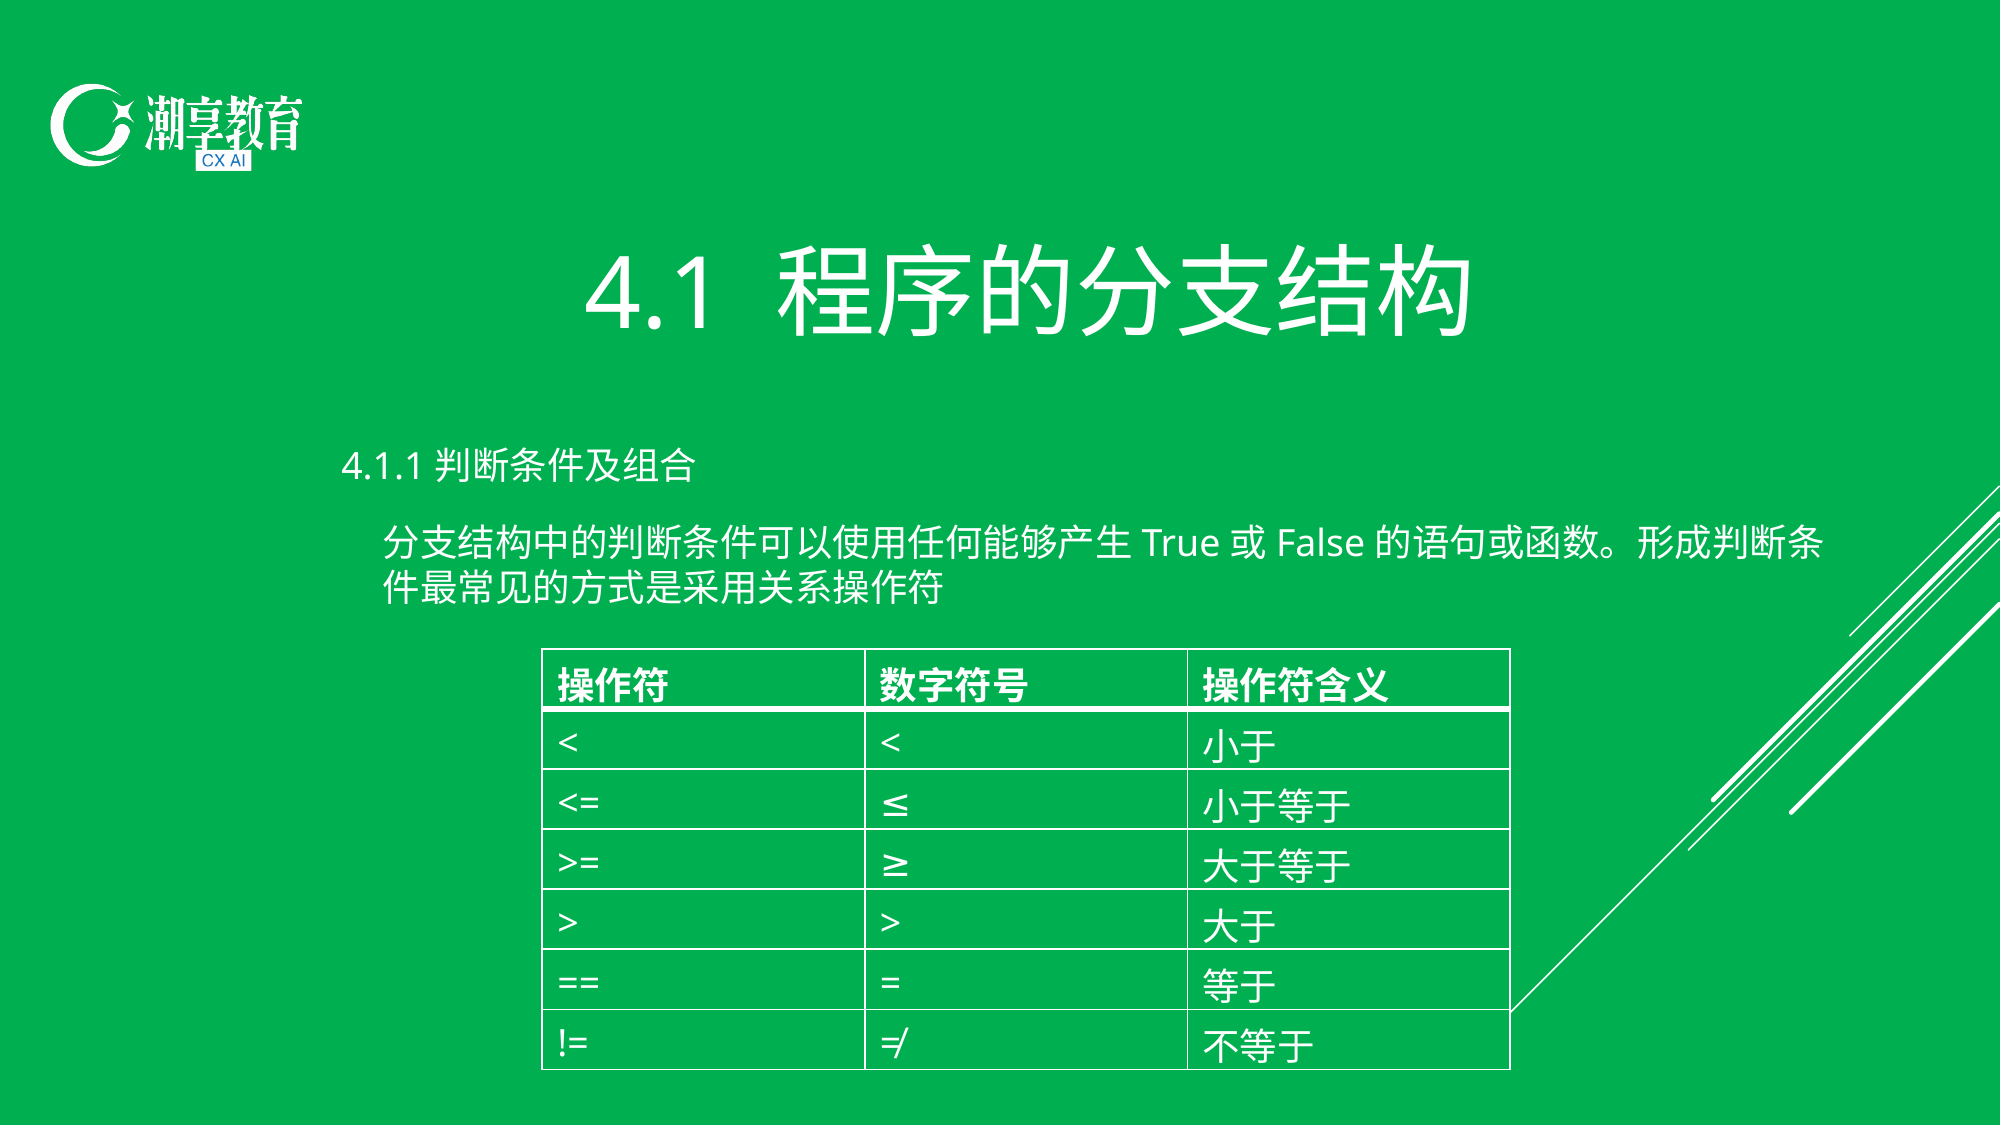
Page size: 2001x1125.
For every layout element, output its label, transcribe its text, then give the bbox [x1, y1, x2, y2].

text_box 分支结构中的判断条件可以使用任何能够产生True或False的语句或函数。形成判断条件最常见的方式是采用关系操作符 [367, 511, 1876, 616]
table_cell 不等于 [1188, 1010, 1509, 1069]
table_cell ≥ [866, 830, 1187, 888]
table_cell 小于 [1188, 712, 1509, 768]
table_cell < [866, 712, 1187, 768]
table_cell <= [543, 770, 864, 828]
table_cell 等于 [1188, 950, 1509, 1009]
table_cell > [866, 890, 1187, 948]
picture [36, 24, 316, 241]
table_cell > [543, 890, 864, 948]
text_box 4.1.1判断条件及组合 [326, 434, 713, 494]
table_cell ≠ [866, 1010, 1187, 1069]
table_cell < [543, 712, 864, 768]
table_header 操作符 [543, 650, 864, 706]
table_cell = [866, 950, 1187, 1009]
table_cell >= [543, 830, 864, 888]
table_cell 小于等于 [1188, 770, 1509, 828]
text_box 4.1 程序的分支结构 [569, 220, 1491, 356]
table_cell == [543, 950, 864, 1009]
table_header 数字符号 [866, 650, 1187, 706]
table_cell 大于等于 [1188, 830, 1509, 888]
table_cell 大于 [1188, 890, 1509, 948]
table_cell ≤ [866, 770, 1187, 828]
table_header 操作符含义 [1188, 650, 1509, 706]
table_cell != [543, 1010, 864, 1069]
